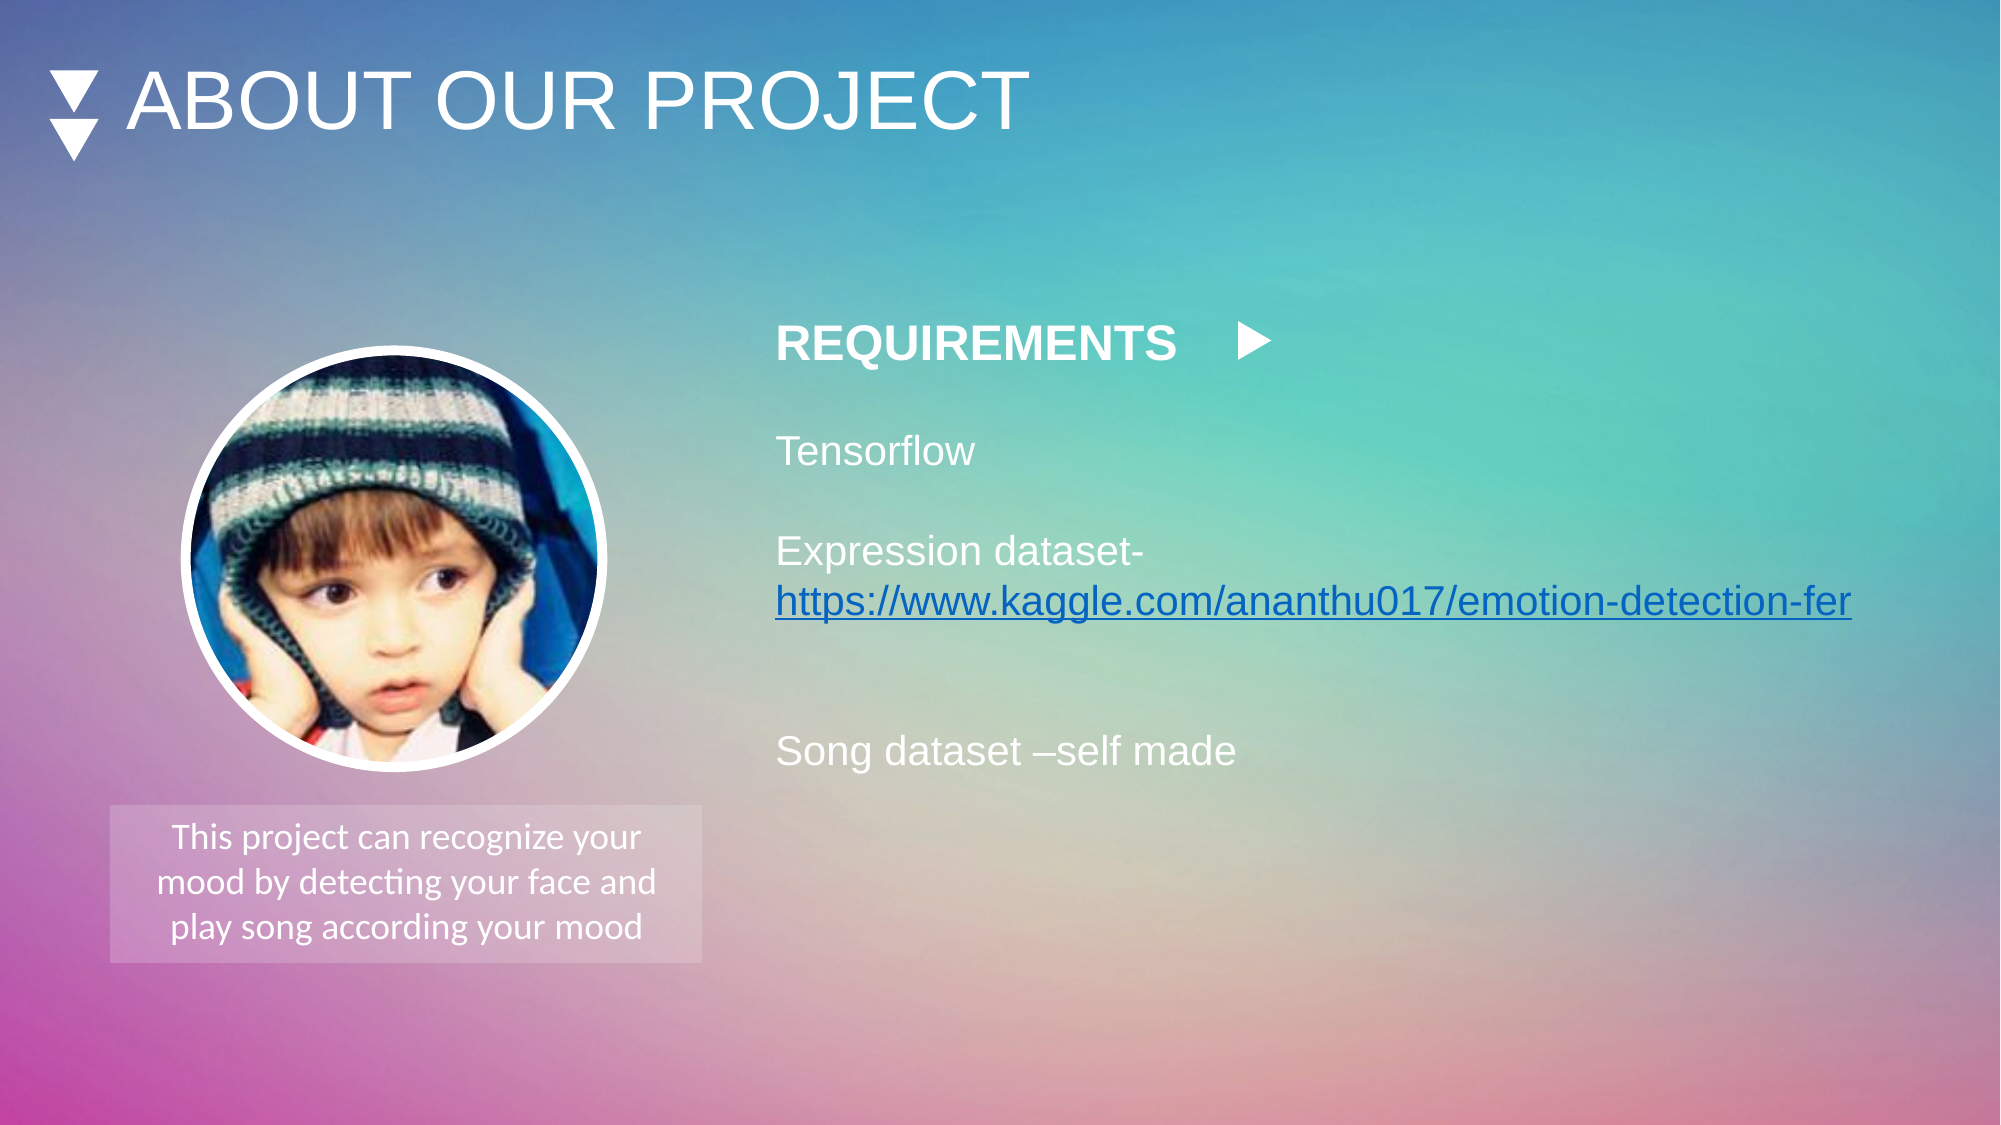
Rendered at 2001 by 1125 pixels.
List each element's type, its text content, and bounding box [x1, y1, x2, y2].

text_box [109, 805, 703, 963]
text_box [49, 70, 99, 162]
picture [0, 0, 2001, 1125]
text_box Tensorflow Expression dataset- https://www.kaggle.com/ananthu017/emotion-detection-fer Song dataset –self made [760, 416, 1917, 782]
text_box [184, 349, 604, 769]
text_box ABOUT OUR PROJECT [111, 38, 1174, 154]
text_box REQUIREMENTS [760, 302, 1235, 378]
text_box [1236, 319, 1274, 362]
